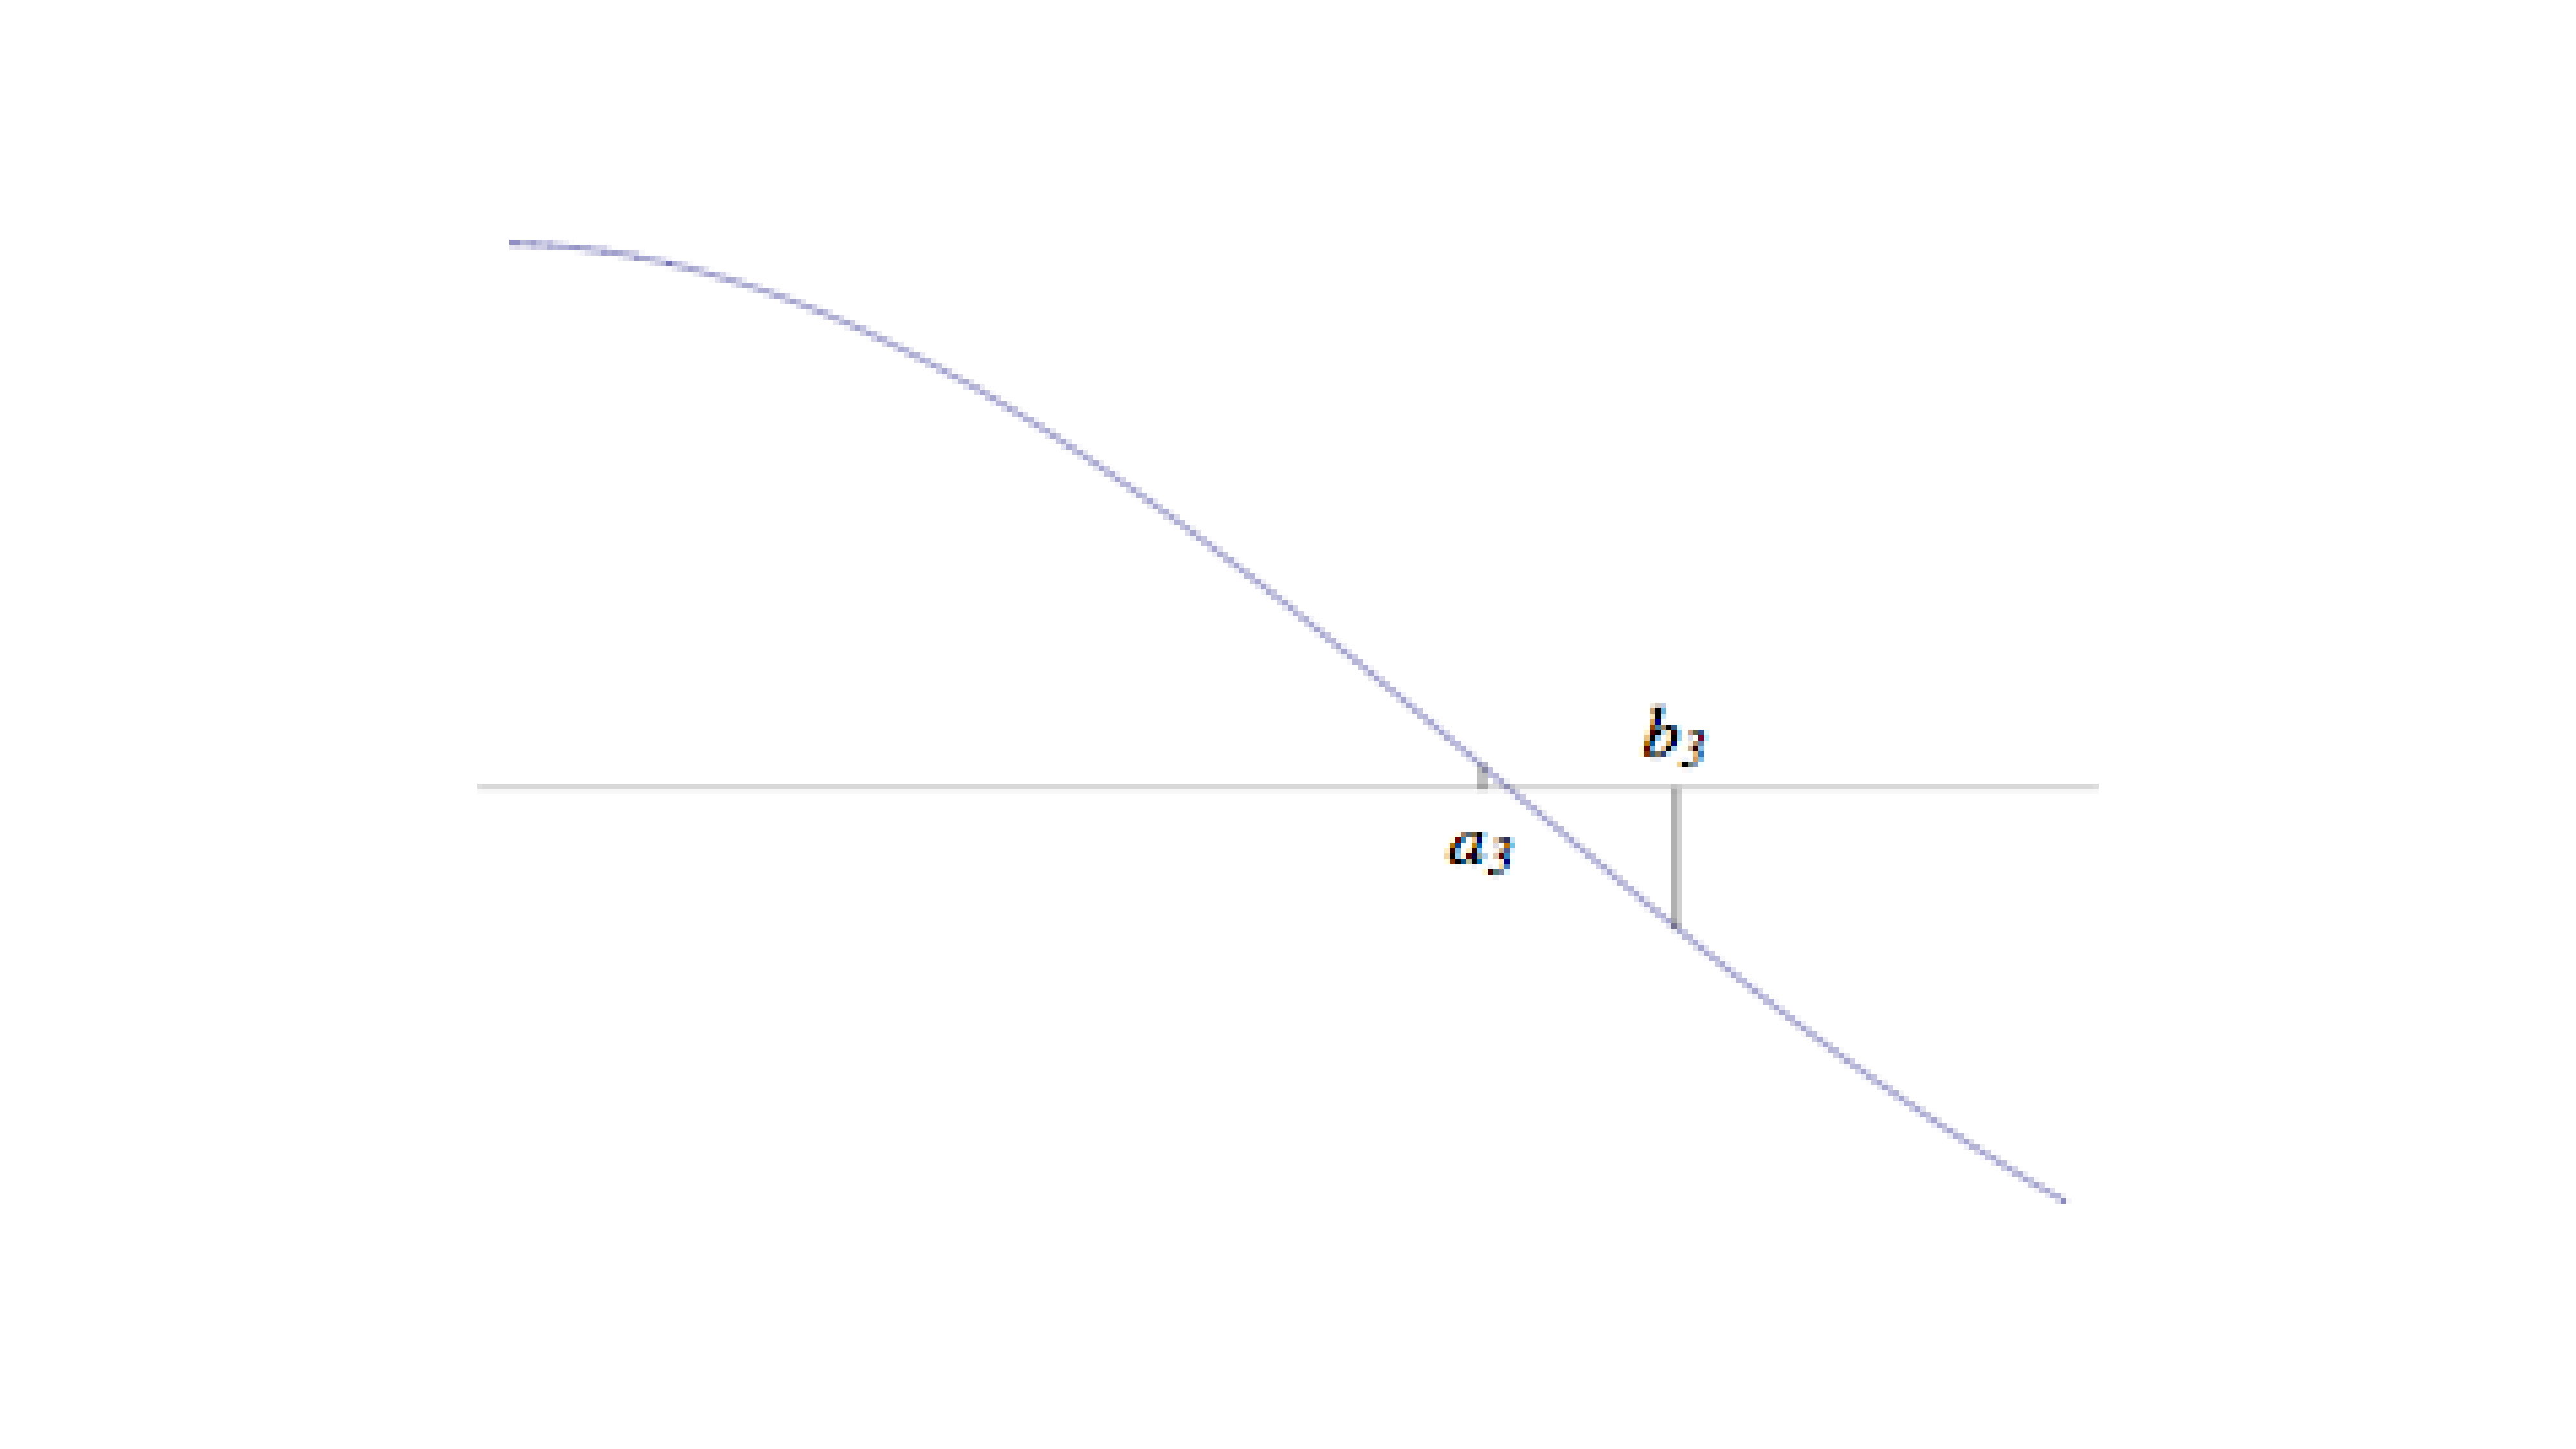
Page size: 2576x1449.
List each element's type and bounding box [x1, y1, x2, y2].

picture [477, 223, 2099, 1226]
